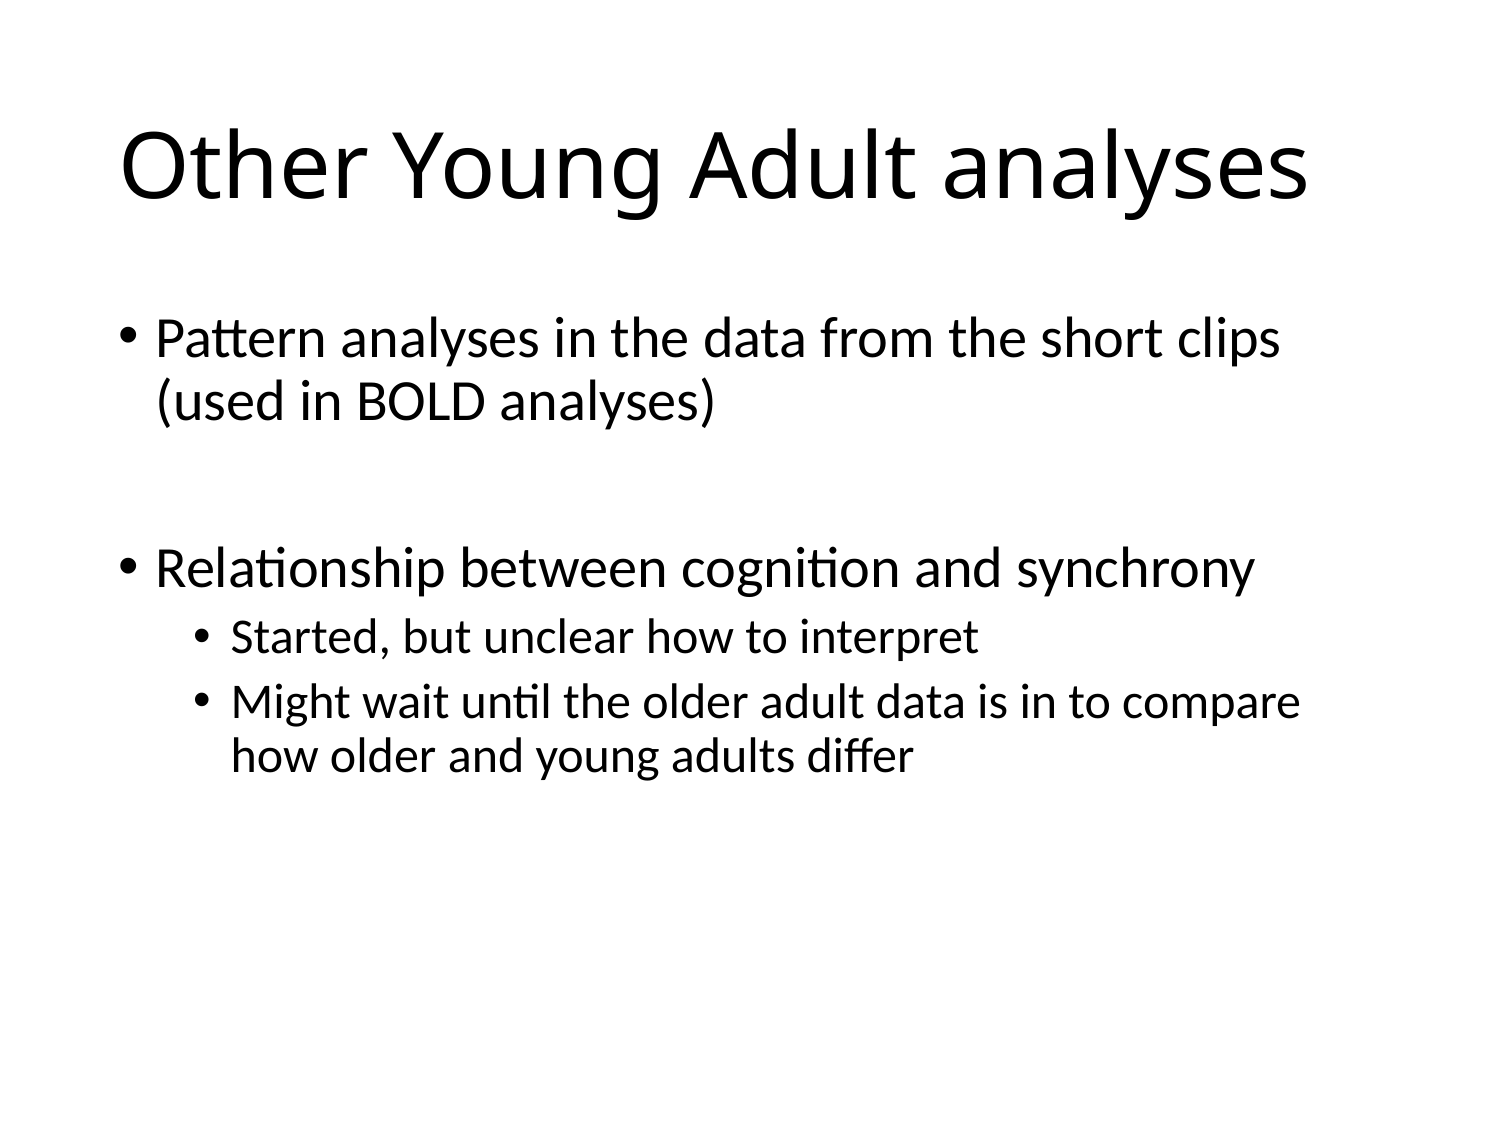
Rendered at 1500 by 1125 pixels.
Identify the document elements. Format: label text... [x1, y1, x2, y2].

list Pattern analyses in the data from the short clips (used in BOLD analyses) Relationship between cognition and synchrony Started, but unclear how to interpret Might wait until the older adult data is in to compare how older and young adults differ [103, 299, 1397, 1014]
title Other Young Adult analyses [103, 59, 1397, 278]
